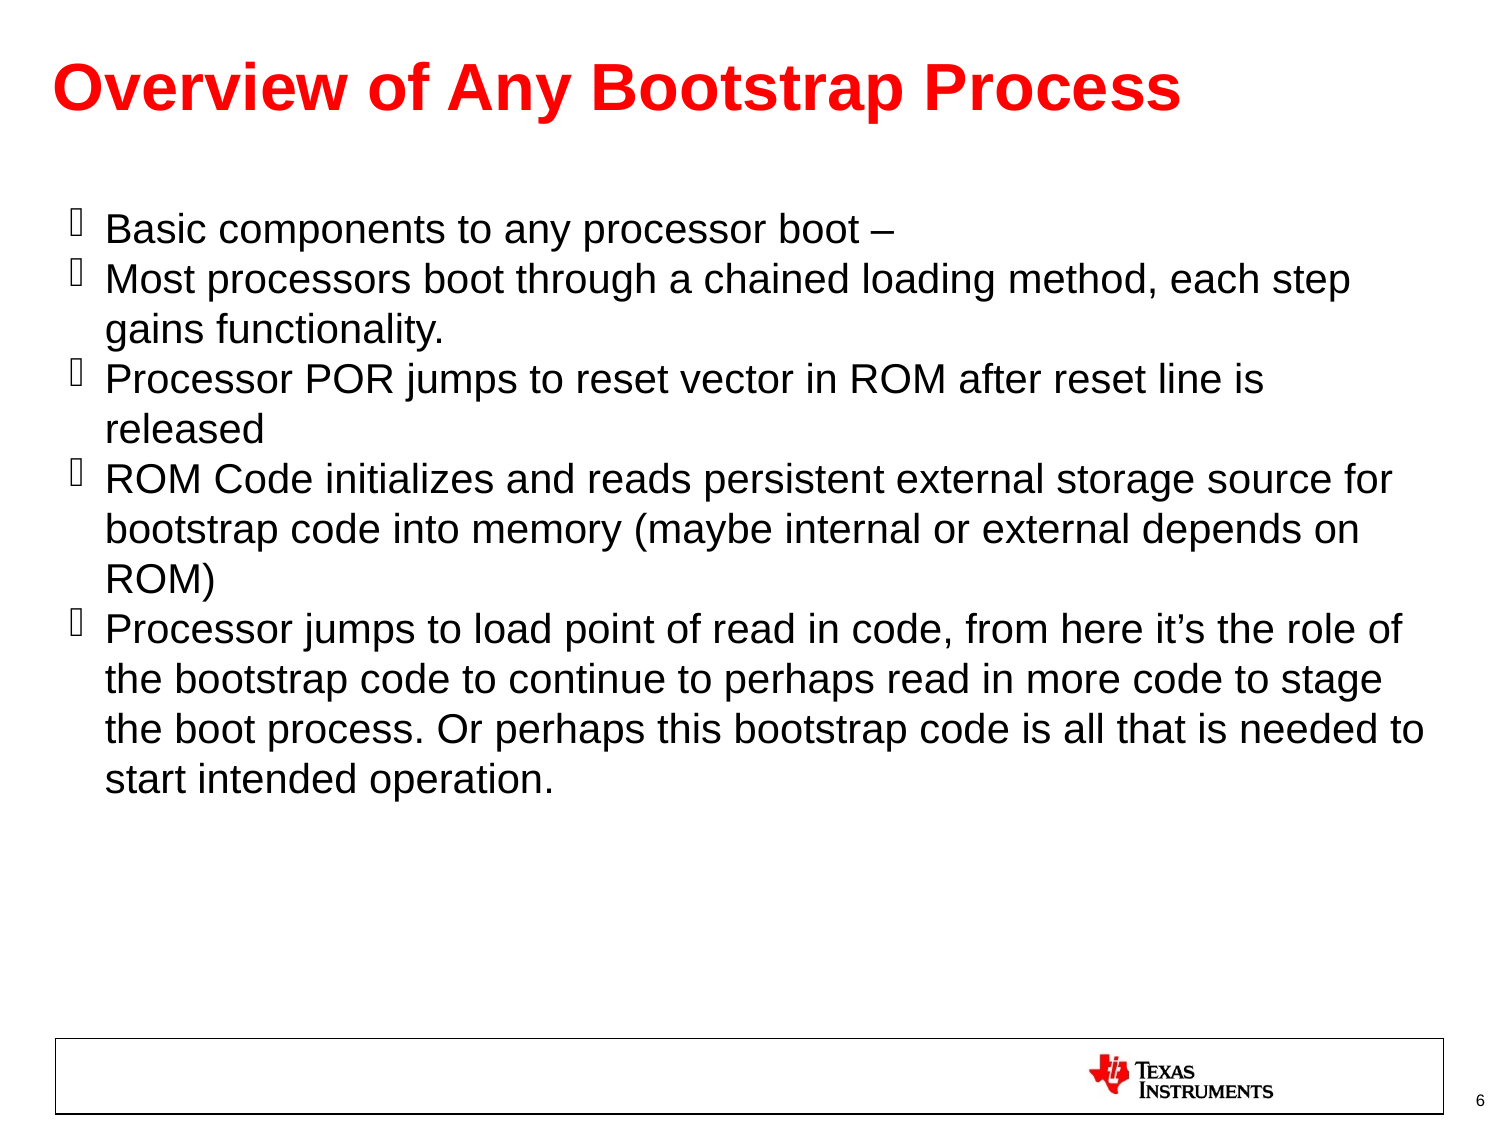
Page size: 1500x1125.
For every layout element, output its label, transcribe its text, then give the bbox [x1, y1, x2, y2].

text_box Overview of Any Bootstrap Process [37, 0, 1426, 192]
text_box Basic components to any processor boot – Most processors boot through a chained loading method, each step gains functionality. Processor POR jumps to reset vector in ROM after reset line is released ROM Code initializes and reads persistent external storage source for bootstrap code into memory (maybe internal or external depends on ROM) Processor jumps to load point of read in code, from here it’s the role of the bootstrap code to continue to perhaps read in more code to stage the boot process. Or perhaps this bootstrap code is all that is needed to start intended operation. [54, 194, 1444, 965]
picture [1087, 1052, 1274, 1099]
